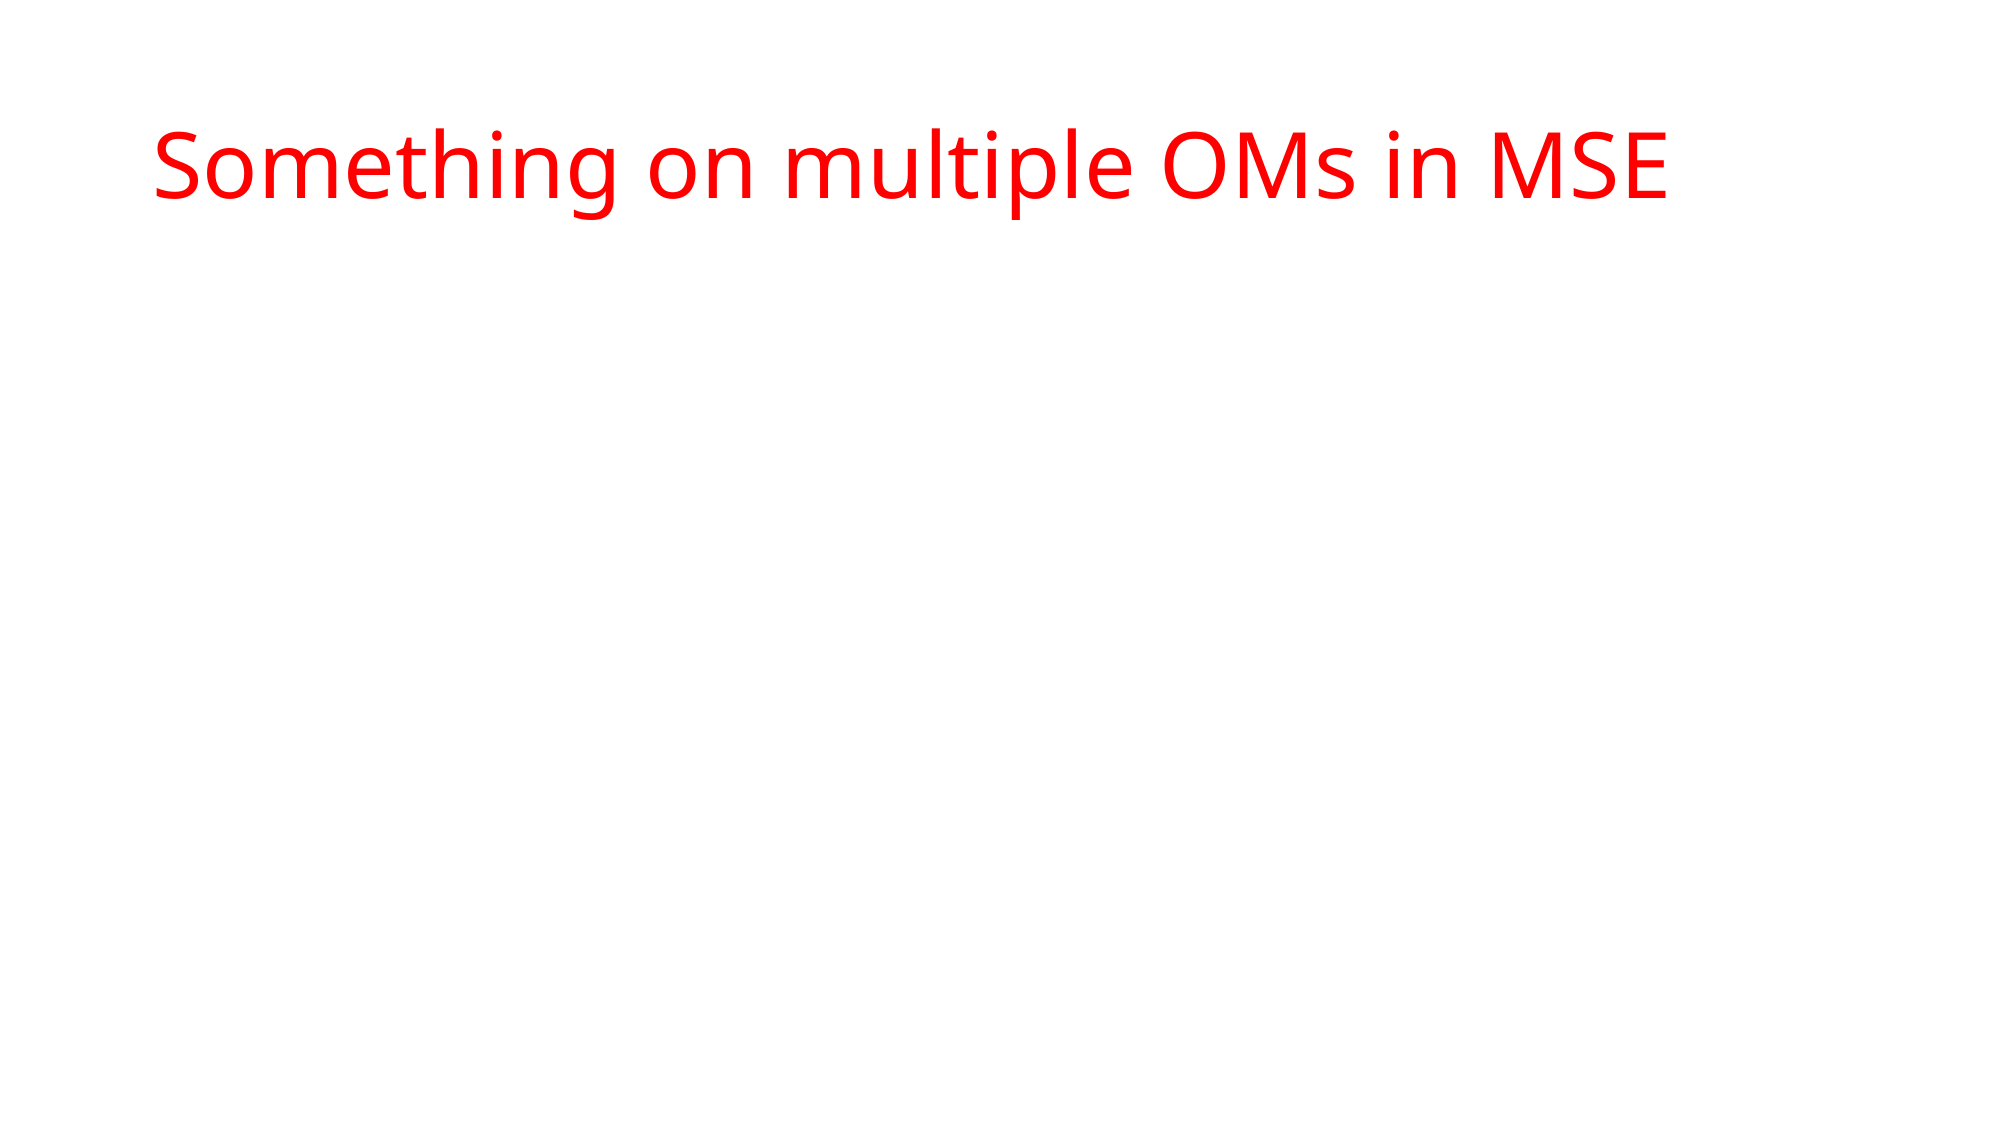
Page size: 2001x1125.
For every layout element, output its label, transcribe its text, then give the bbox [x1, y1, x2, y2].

title Something on multiple OMs in MSE [137, 59, 1863, 278]
